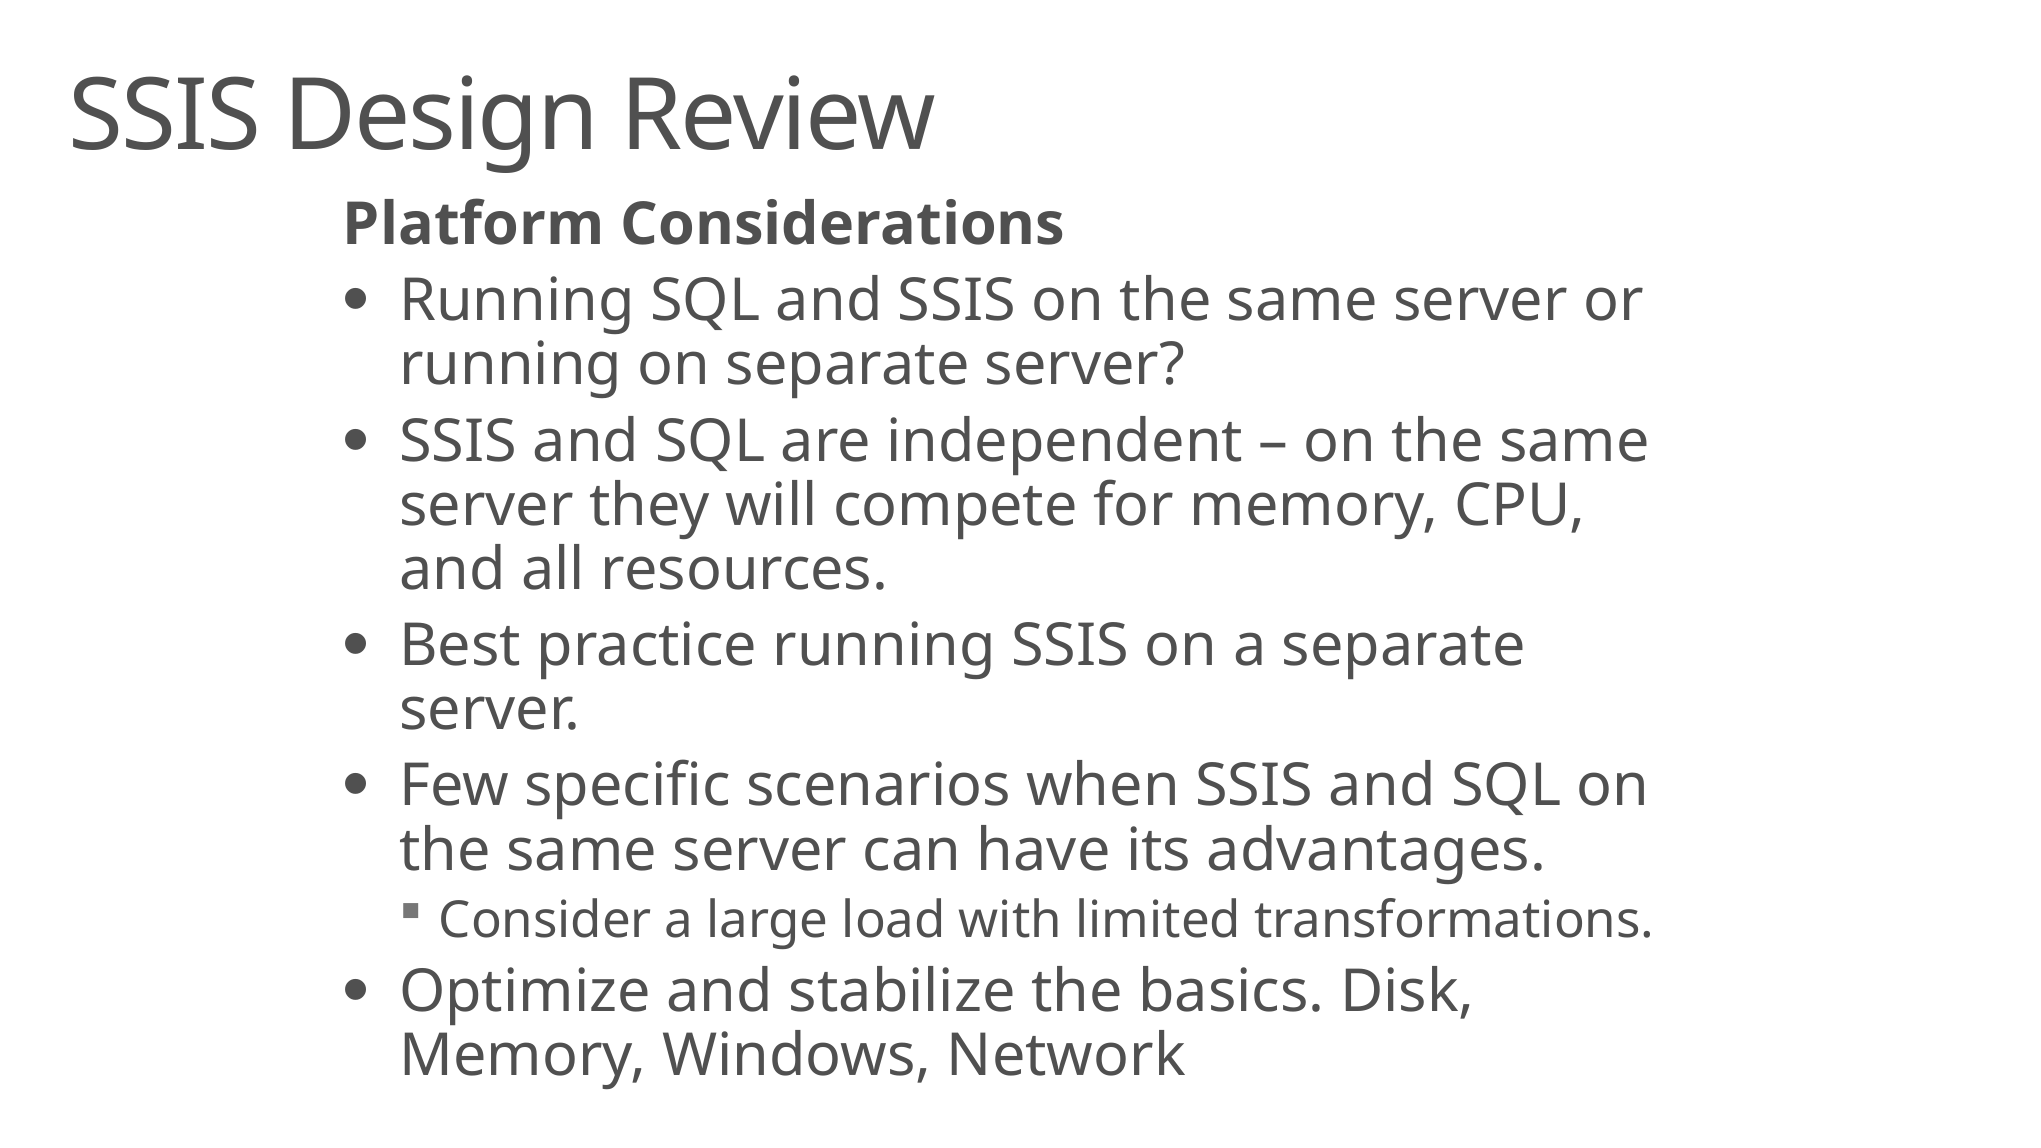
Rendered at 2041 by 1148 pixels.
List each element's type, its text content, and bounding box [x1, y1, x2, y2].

list Platform Considerations Running SQL and SSIS on the same server or running on separate server? SSIS and SQL are independent – on the same server they will compete for memory, CPU, and all resources. Best practice running SSIS on a separate server. Few specific scenarios when SSIS and SQL on the same server can have its advantages. Consider a large load with limited transformations. Optimize and stabilize the basics. Disk, Memory, Windows, Network [318, 178, 1722, 1081]
title SSIS Design Review [45, 48, 1996, 199]
